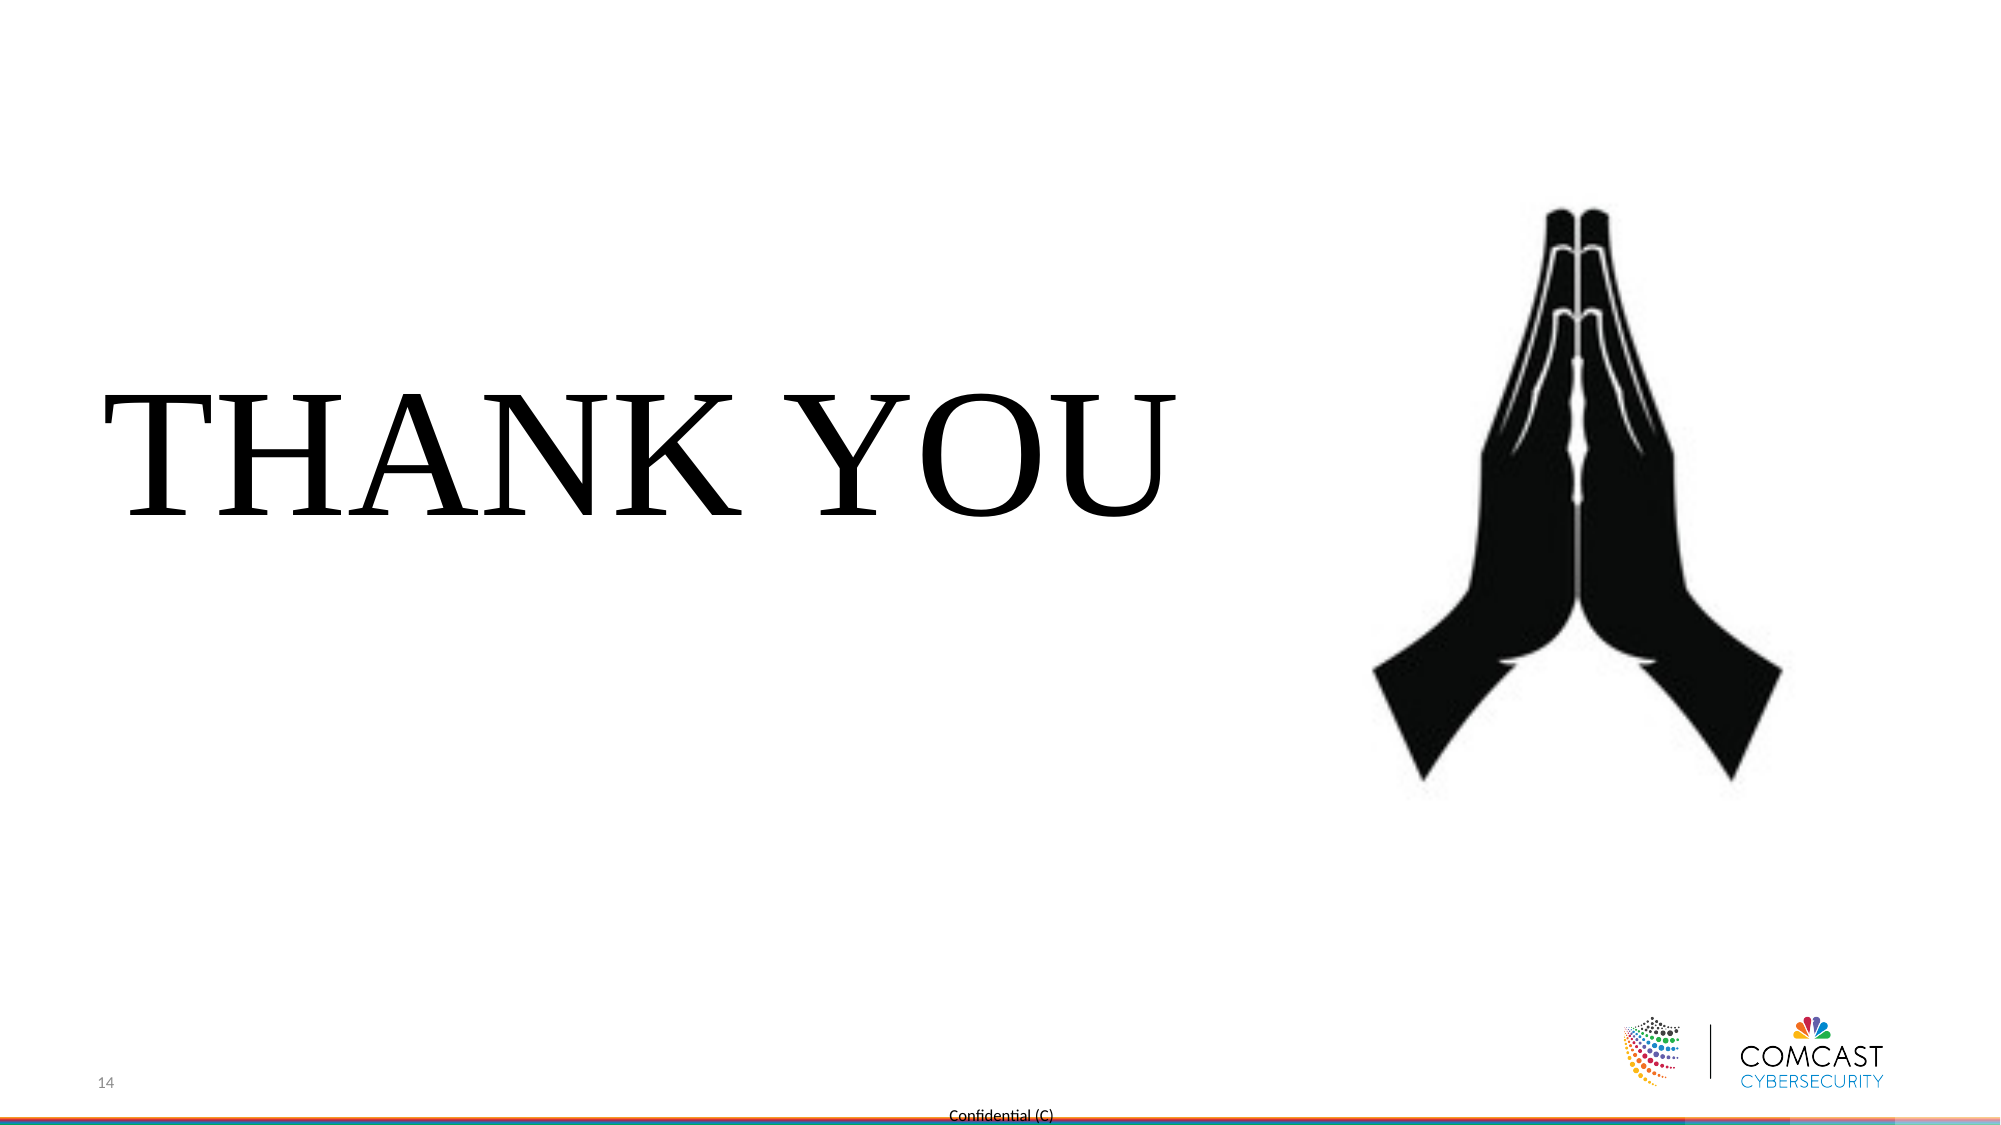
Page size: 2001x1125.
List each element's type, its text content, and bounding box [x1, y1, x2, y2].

text_box THANK YOU [88, 325, 1195, 560]
slide_number 14 [82, 1051, 157, 1112]
picture [0, 1117, 2001, 1125]
picture [1234, 155, 1918, 838]
picture [1599, 997, 1918, 1106]
